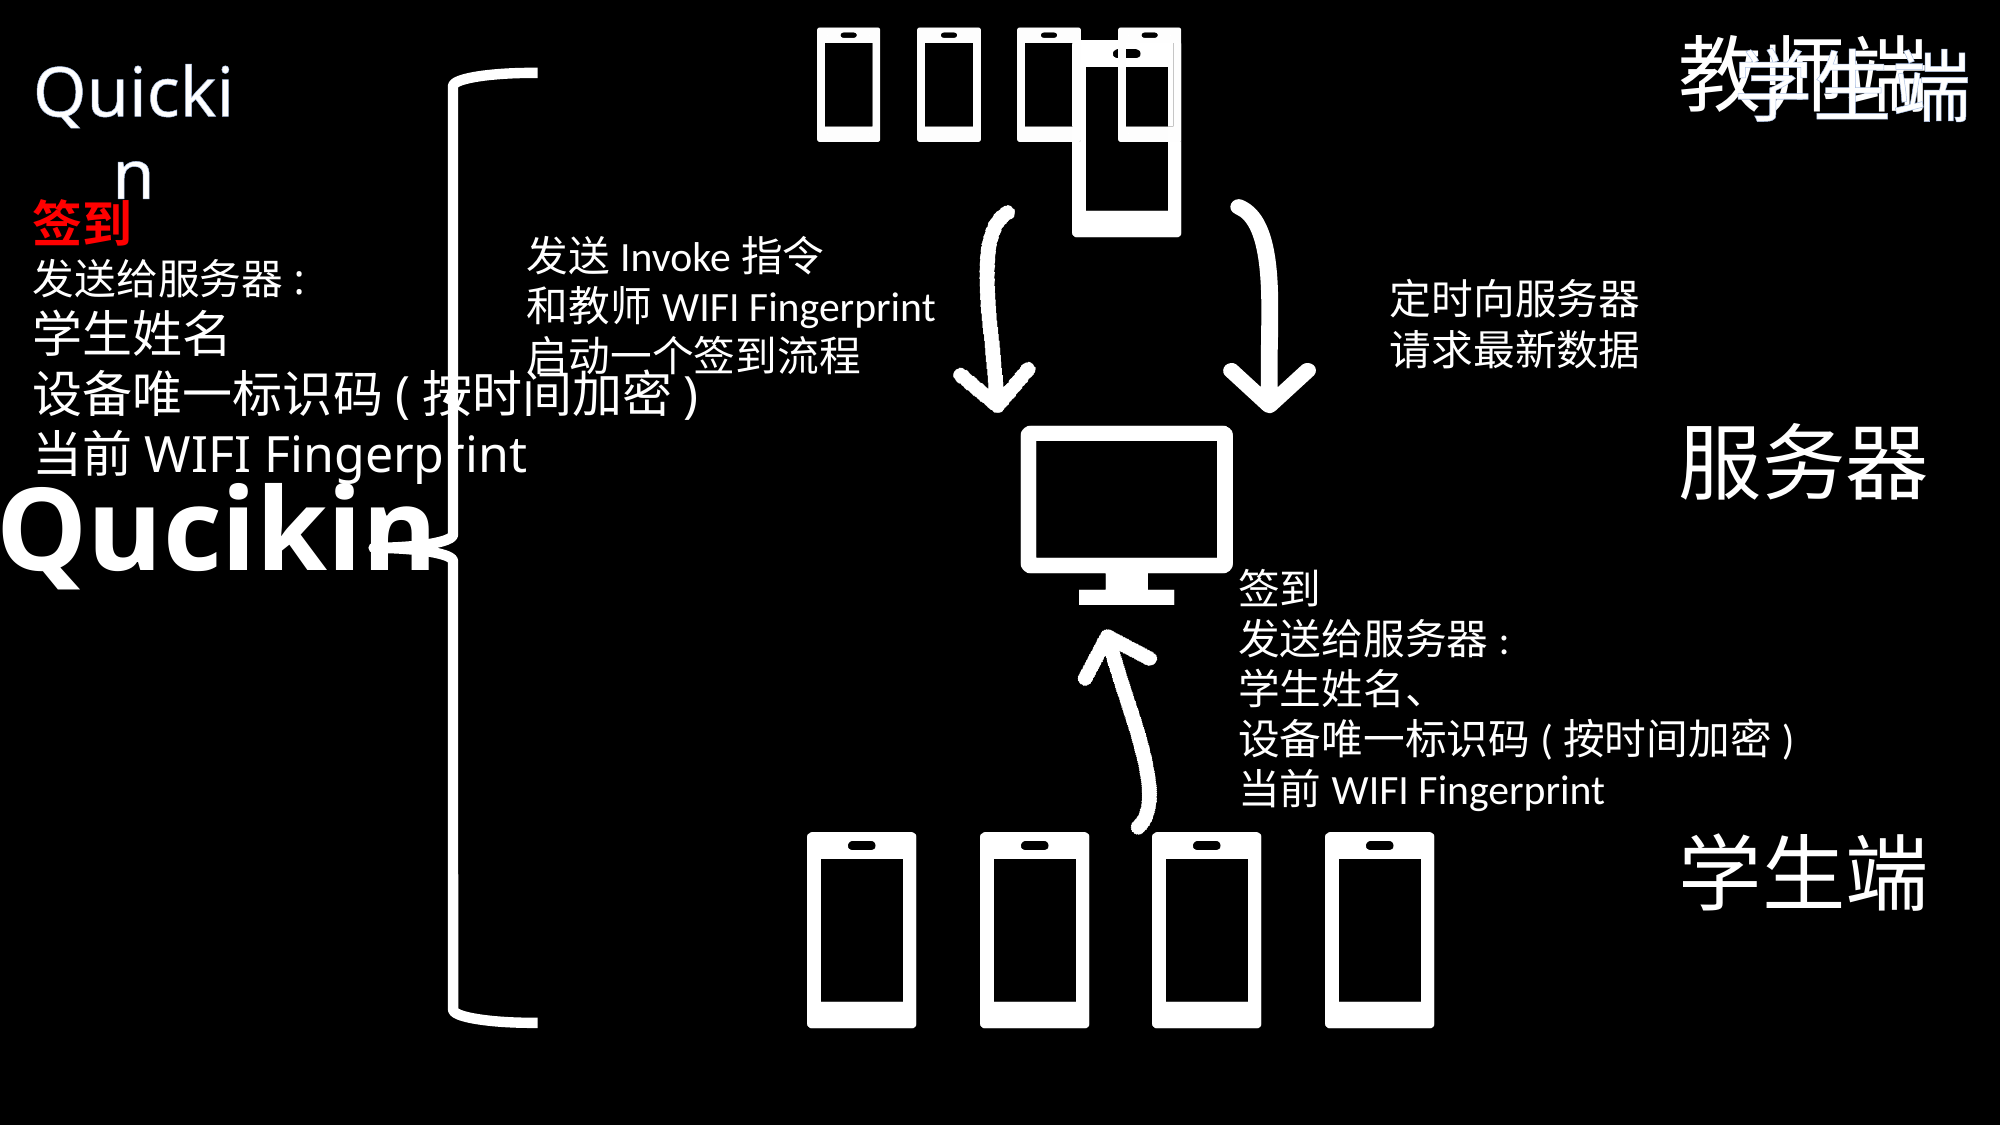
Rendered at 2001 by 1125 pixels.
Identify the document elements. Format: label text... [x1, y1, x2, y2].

text_box 发送Invoke指令 和教师WIFI Fingerprint 启动一个签到流程 [714, 222, 871, 388]
text_box [1223, 199, 1316, 414]
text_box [752, 823, 1489, 1037]
text_box 服务器 [1664, 403, 1944, 518]
text_box Qucikin [0, 448, 451, 601]
text_box 学生端 [1718, 28, 1986, 139]
text_box 签到 发送给服务器: 学生姓名、 设备唯一标识码(按时间加密) 当前WIFI Fingerprint [1254, 555, 1810, 821]
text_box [784, 22, 1213, 147]
text_box Quickin [0, 40, 268, 221]
text_box 签到 发送给服务器: 学生姓名 设备唯一标识码(按时间加密) 当前WIFI Fingerprint [18, 185, 714, 491]
text_box [451, 71, 535, 185]
text_box 定时向服务器 请求最新数据 [1375, 265, 1656, 381]
text_box 教师端 [1664, 14, 1944, 130]
text_box 学生端 [1664, 813, 1944, 929]
picture [861, 31, 1254, 851]
text_box [372, 491, 535, 1025]
